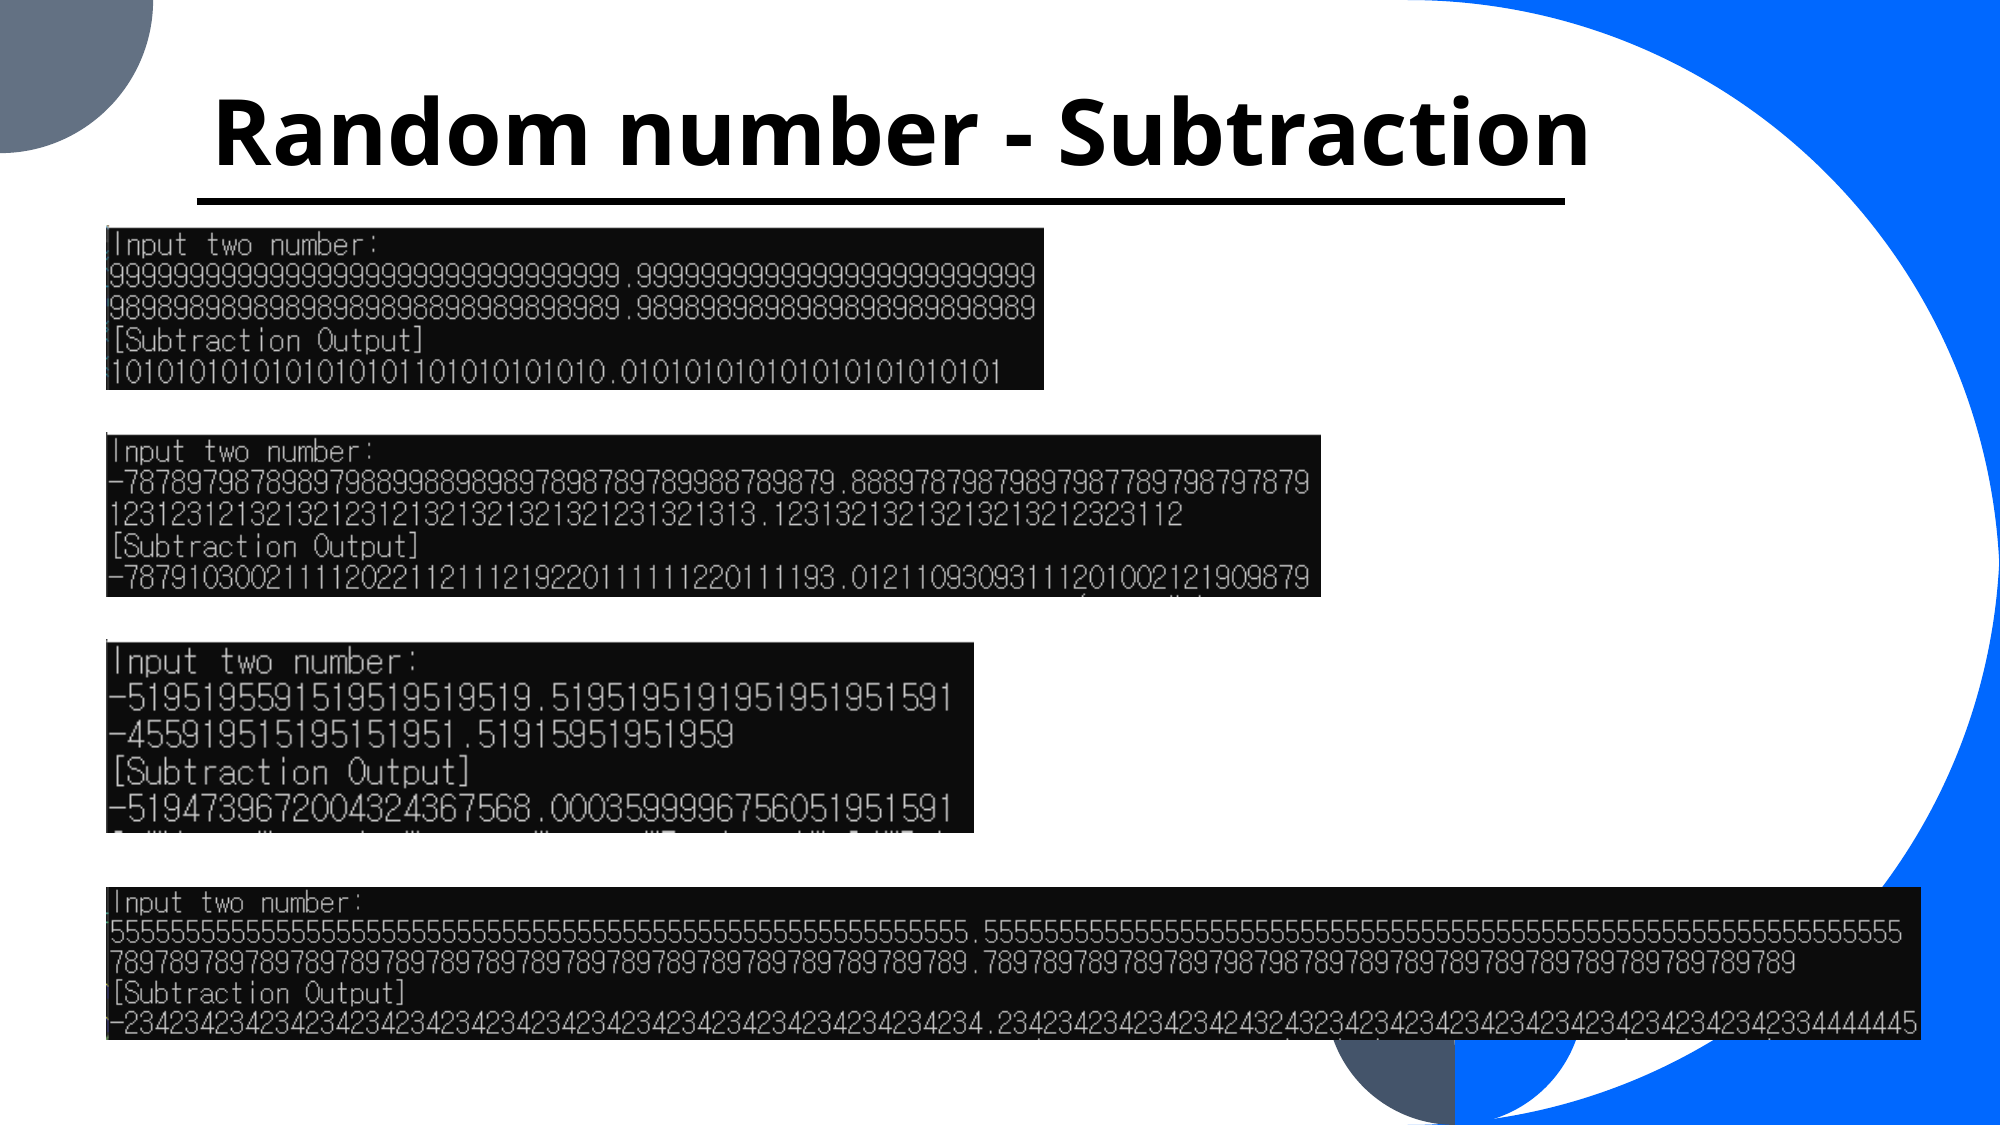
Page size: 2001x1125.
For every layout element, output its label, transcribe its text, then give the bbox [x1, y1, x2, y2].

title Random number - Subtraction [196, 0, 1916, 193]
picture [106, 887, 1921, 1040]
picture [106, 639, 974, 833]
picture [106, 225, 1044, 390]
picture [106, 432, 1321, 597]
